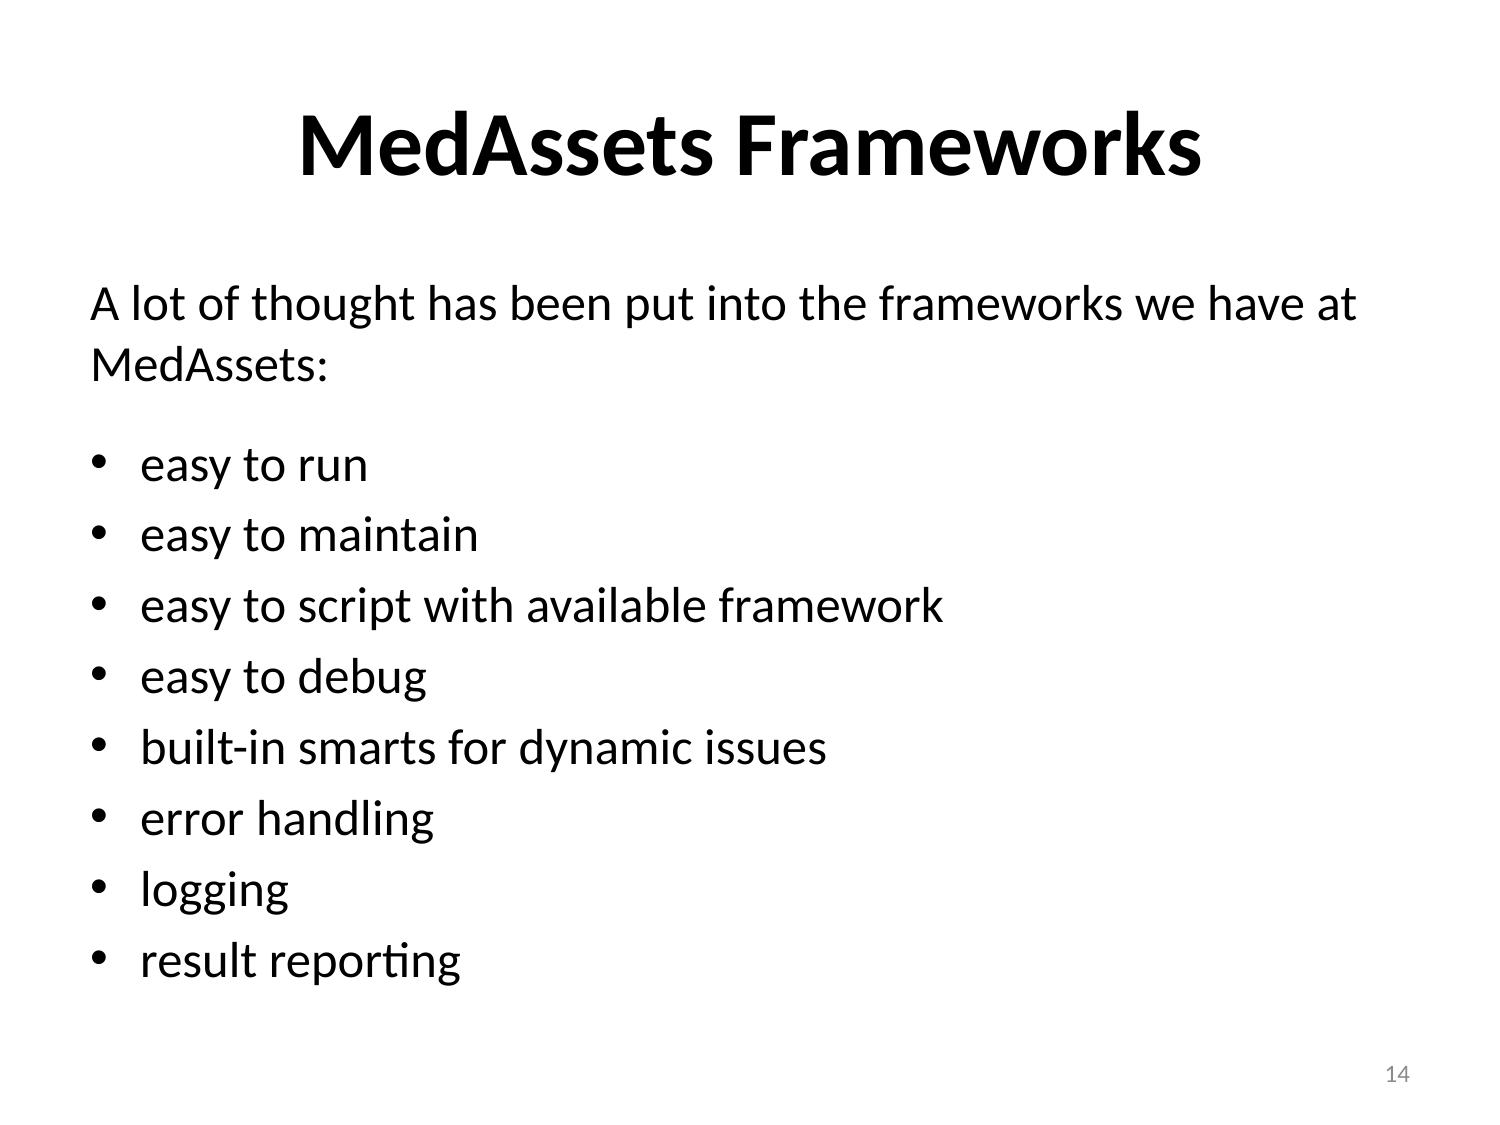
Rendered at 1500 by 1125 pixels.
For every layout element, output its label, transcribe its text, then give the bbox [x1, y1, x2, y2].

list A lot of thought has been put into the frameworks we have at MedAssets: easy to run easy to maintain easy to script with available framework easy to debug built-in smarts for dynamic issues error handling logging result reporting [75, 262, 1425, 1005]
slide_number 14 [1074, 1042, 1425, 1103]
title MedAssets Frameworks [75, 45, 1425, 233]
